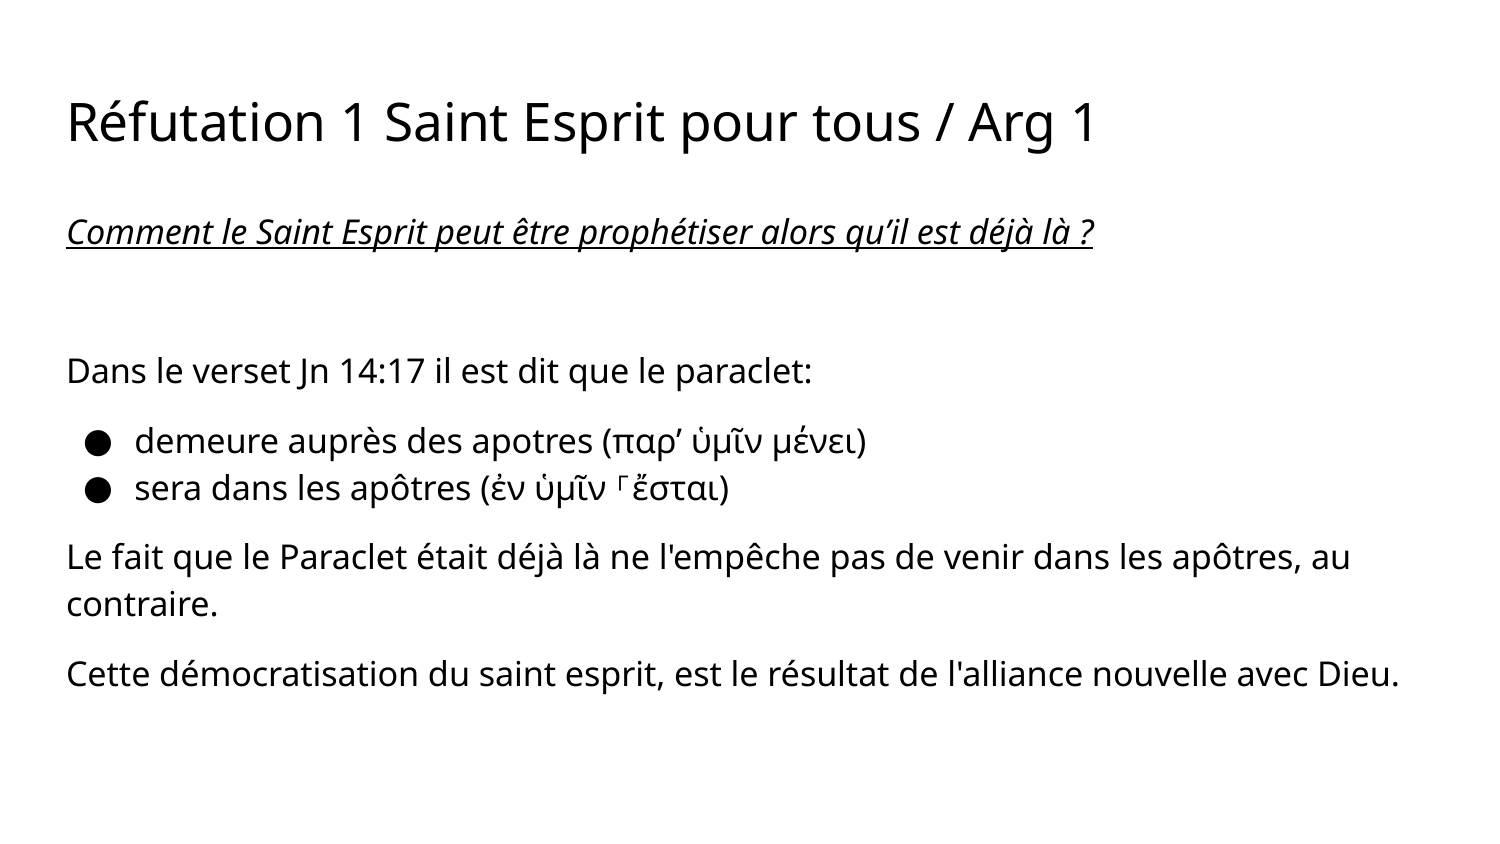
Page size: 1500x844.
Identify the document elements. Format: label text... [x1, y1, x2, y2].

list Comment le Saint Esprit peut être prophétiser alors qu’il est déjà là ? Dans le verset Jn 14:17 il est dit que le paraclet: demeure auprès des apotres (παρ’ ὑμῖν μένει) sera dans les apôtres (ἐν ὑμῖν ⸀ἔσται) Le fait que le Paraclet était déjà là ne l'empêche pas de venir dans les apôtres, au contraire. Cette démocratisation du saint esprit, est le résultat de l'alliance nouvelle avec Dieu. [51, 189, 1449, 750]
title Réfutation 1 Saint Esprit pour tous / Arg 1 [51, 72, 1449, 167]
